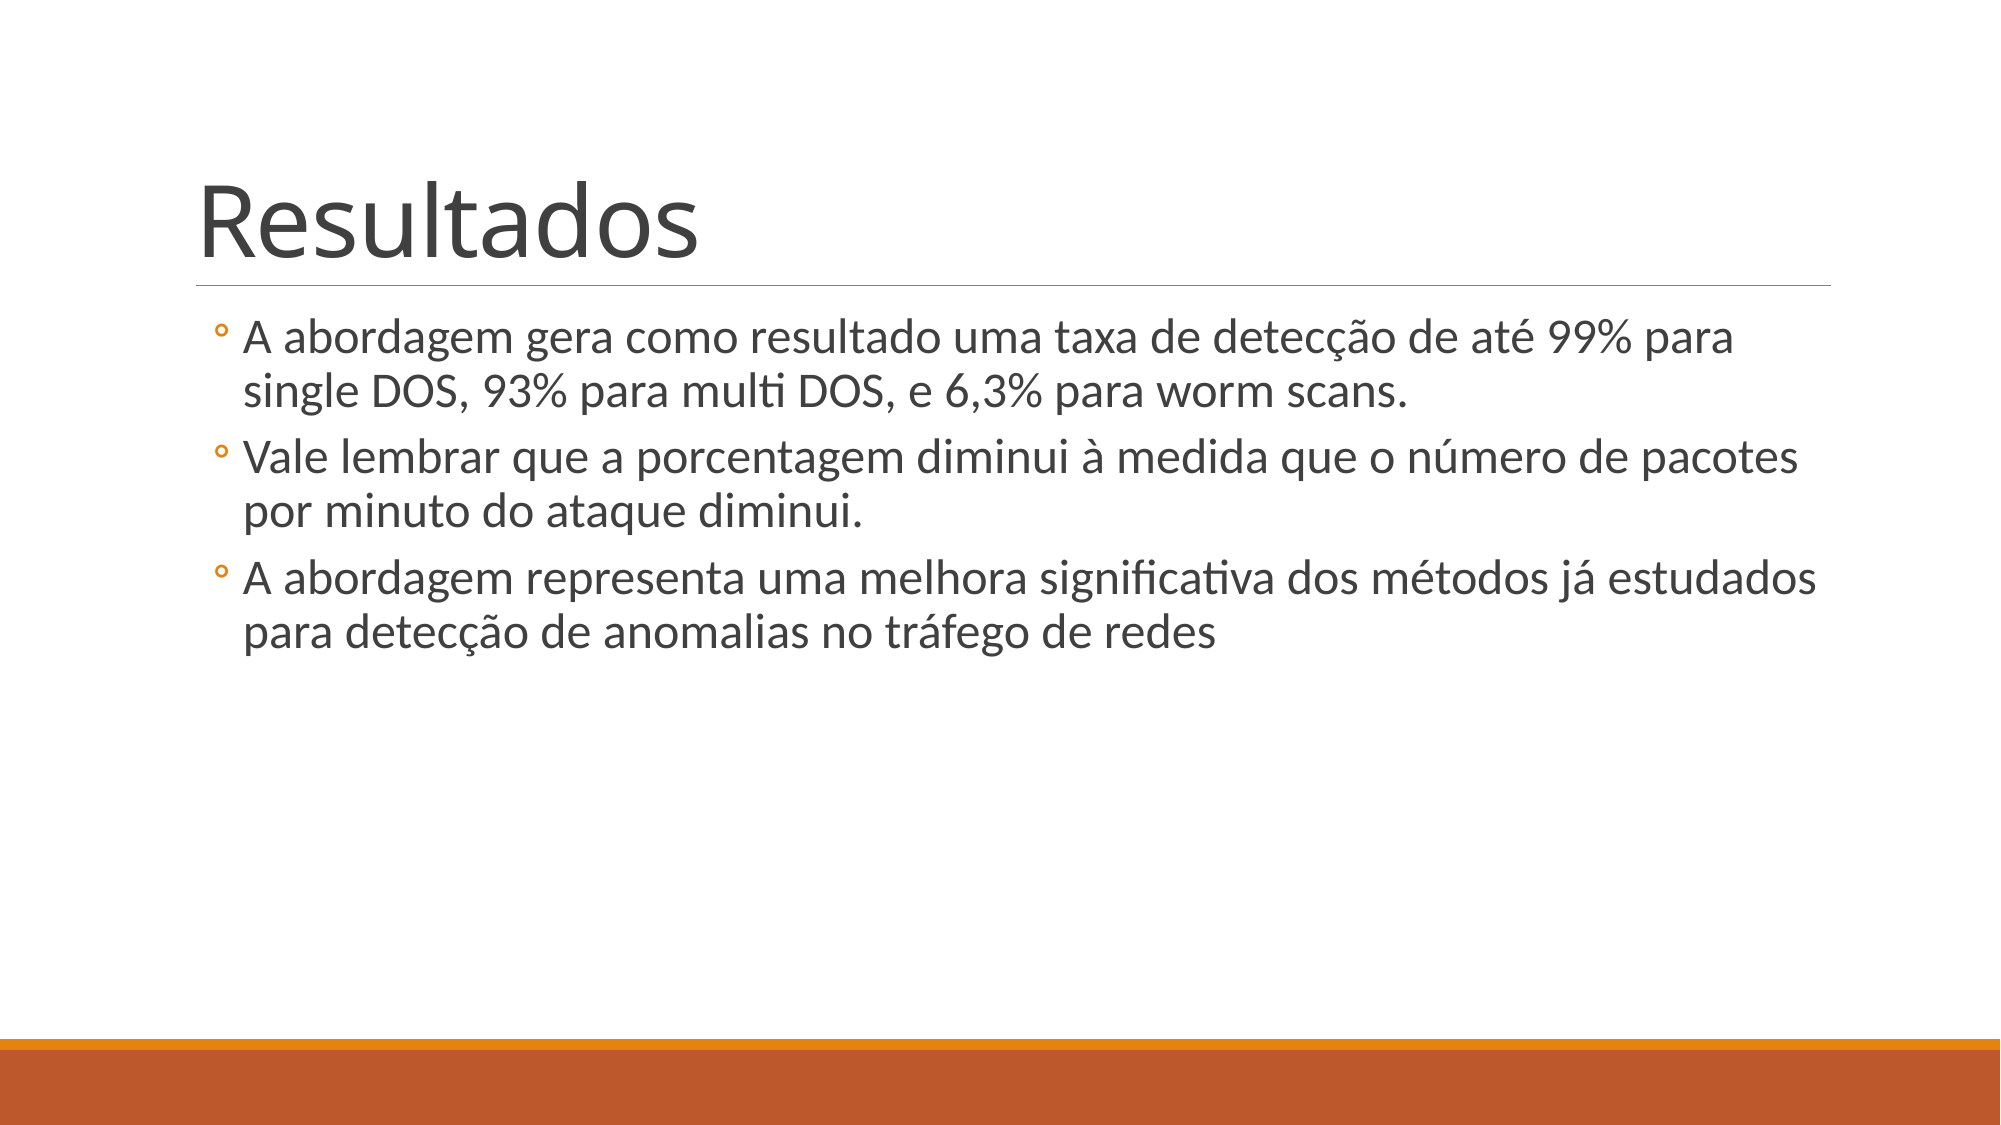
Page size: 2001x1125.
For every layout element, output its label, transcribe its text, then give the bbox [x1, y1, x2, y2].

title Resultados [180, 47, 1830, 285]
list A abordagem gera como resultado uma taxa de detecção de até 99% para single DOS, 93% para multi DOS, e 6,3% para worm scans. Vale lembrar que a porcentagem diminui à medida que o número de pacotes por minuto do ataque diminui. A abordagem representa uma melhora significativa dos métodos já estudados para detecção de anomalias no tráfego de redes [180, 302, 1830, 963]
